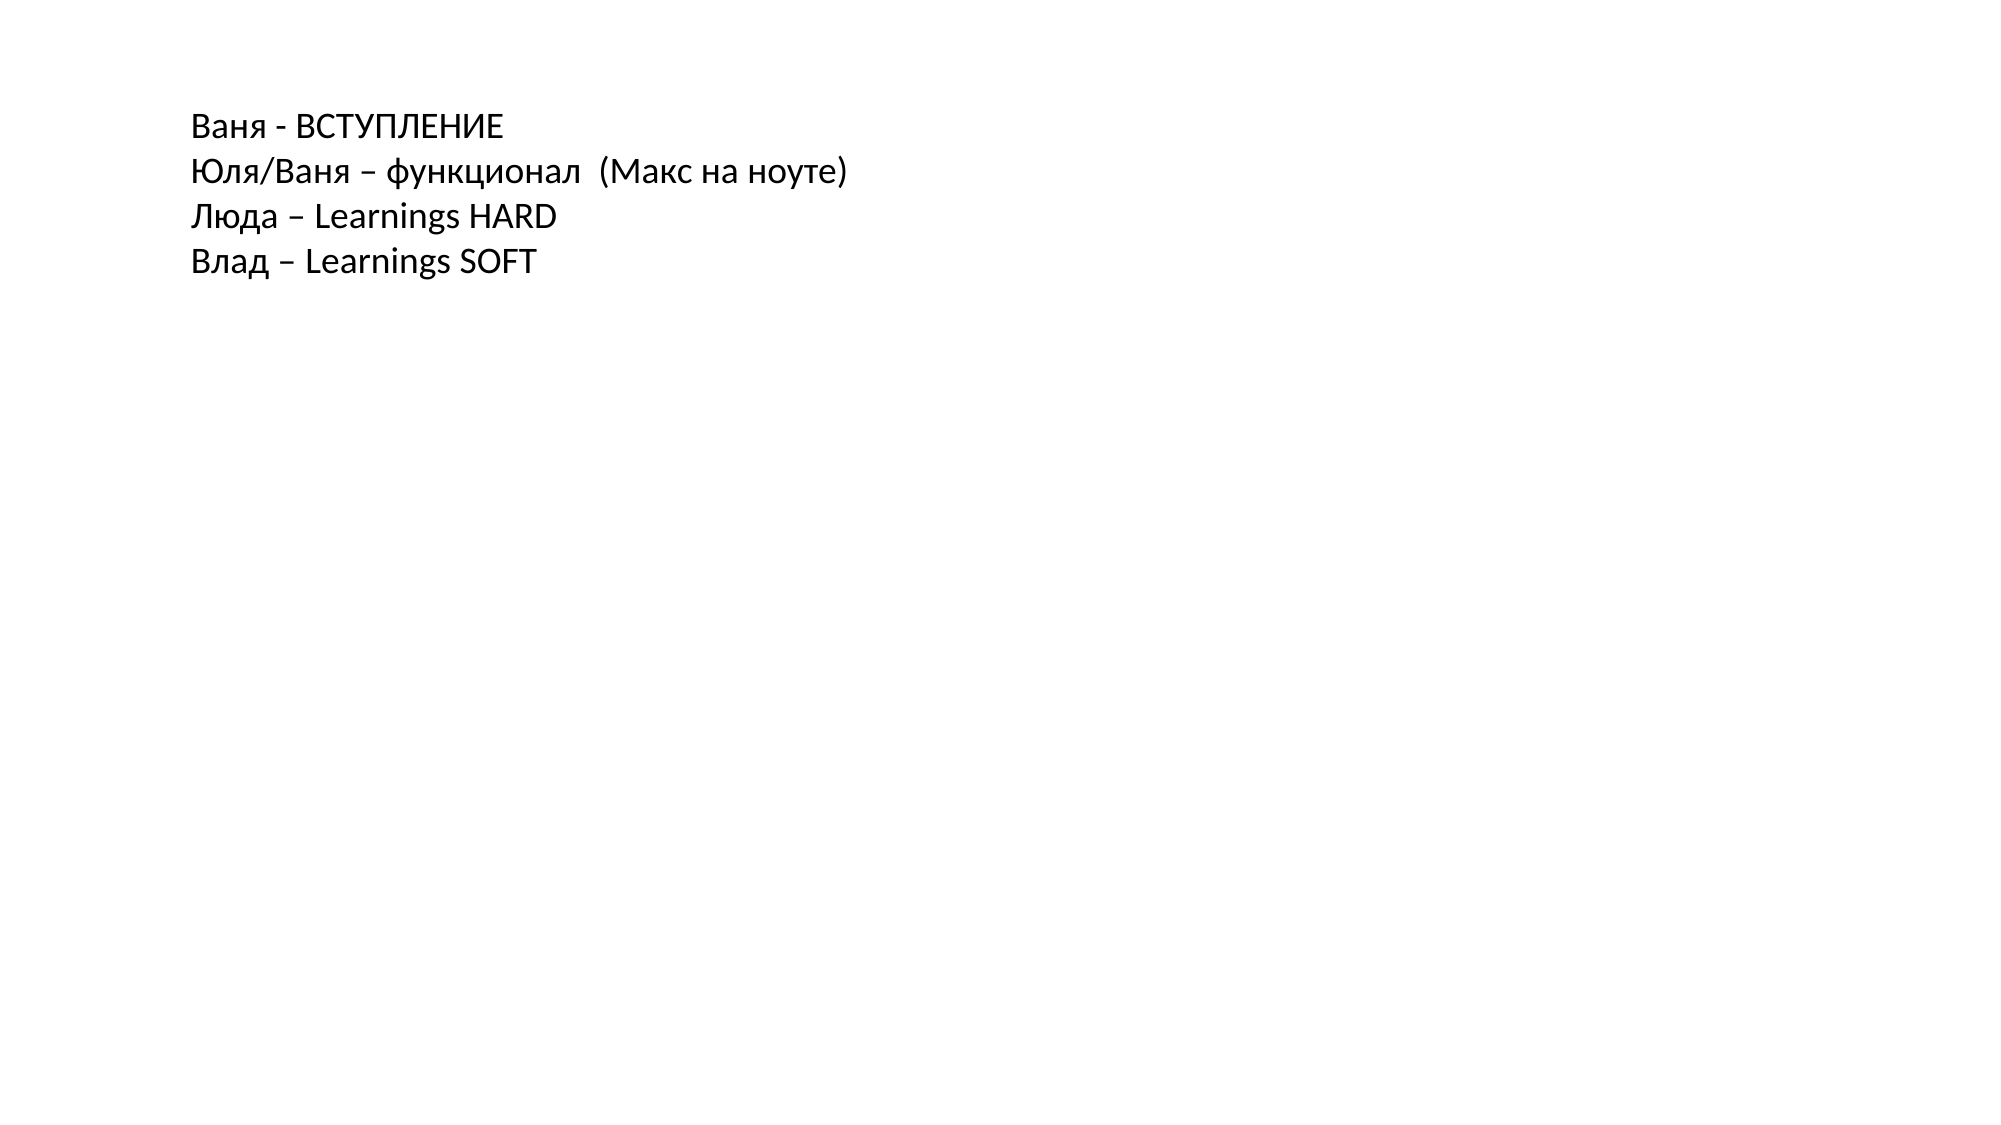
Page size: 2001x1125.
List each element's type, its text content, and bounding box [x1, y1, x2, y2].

text_box Ваня - ВСТУПЛЕНИЕ Юля/Ваня – функционал (Макс на ноуте) Люда – Learnings HARD Влад – Learnings SOFT [176, 93, 1842, 334]
